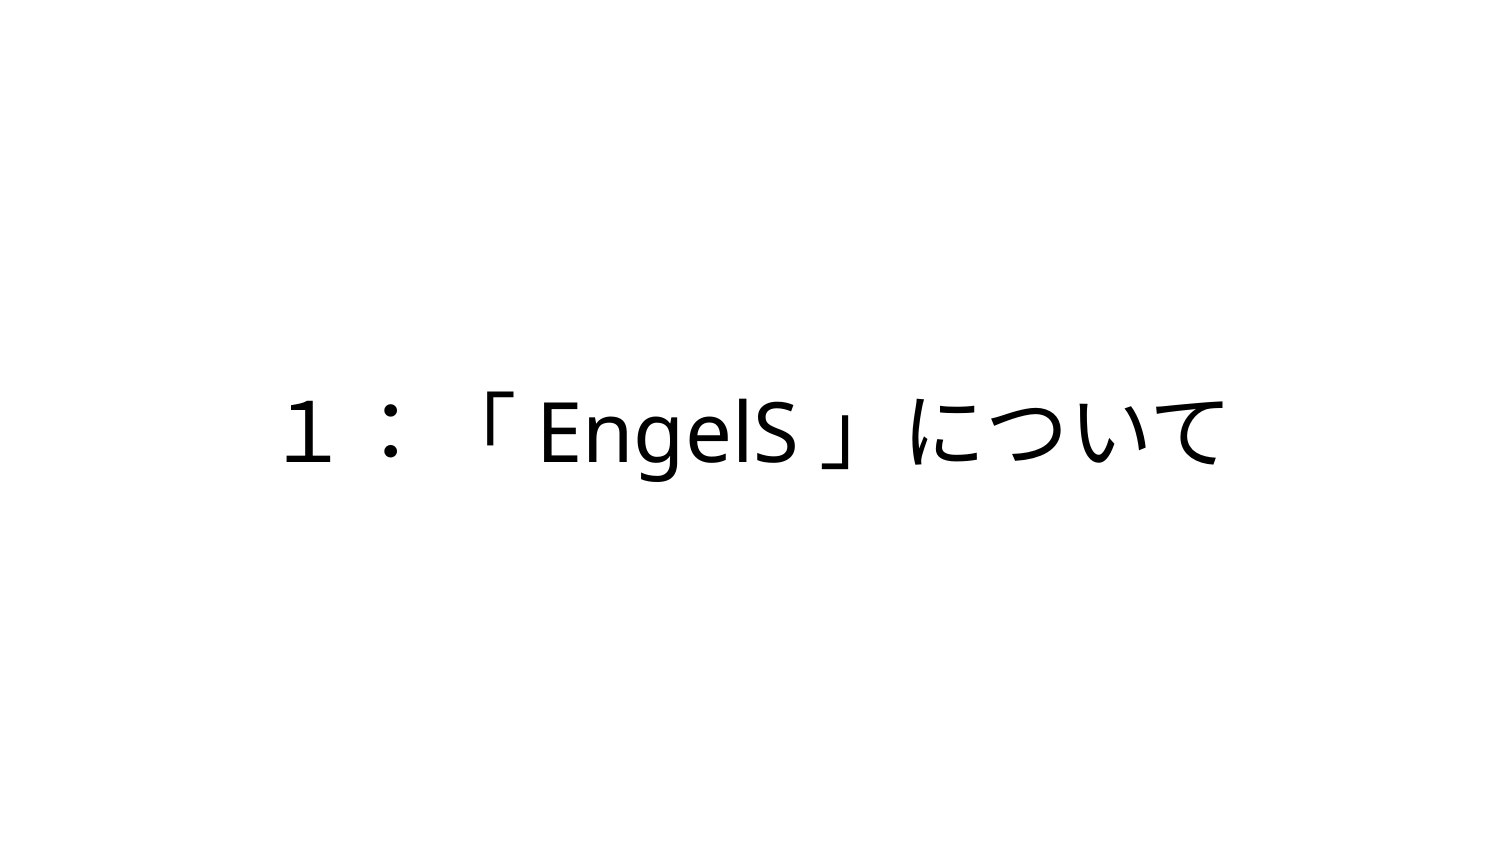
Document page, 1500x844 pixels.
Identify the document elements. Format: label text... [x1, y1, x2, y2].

title １：「EngelS」について [227, 86, 1273, 758]
